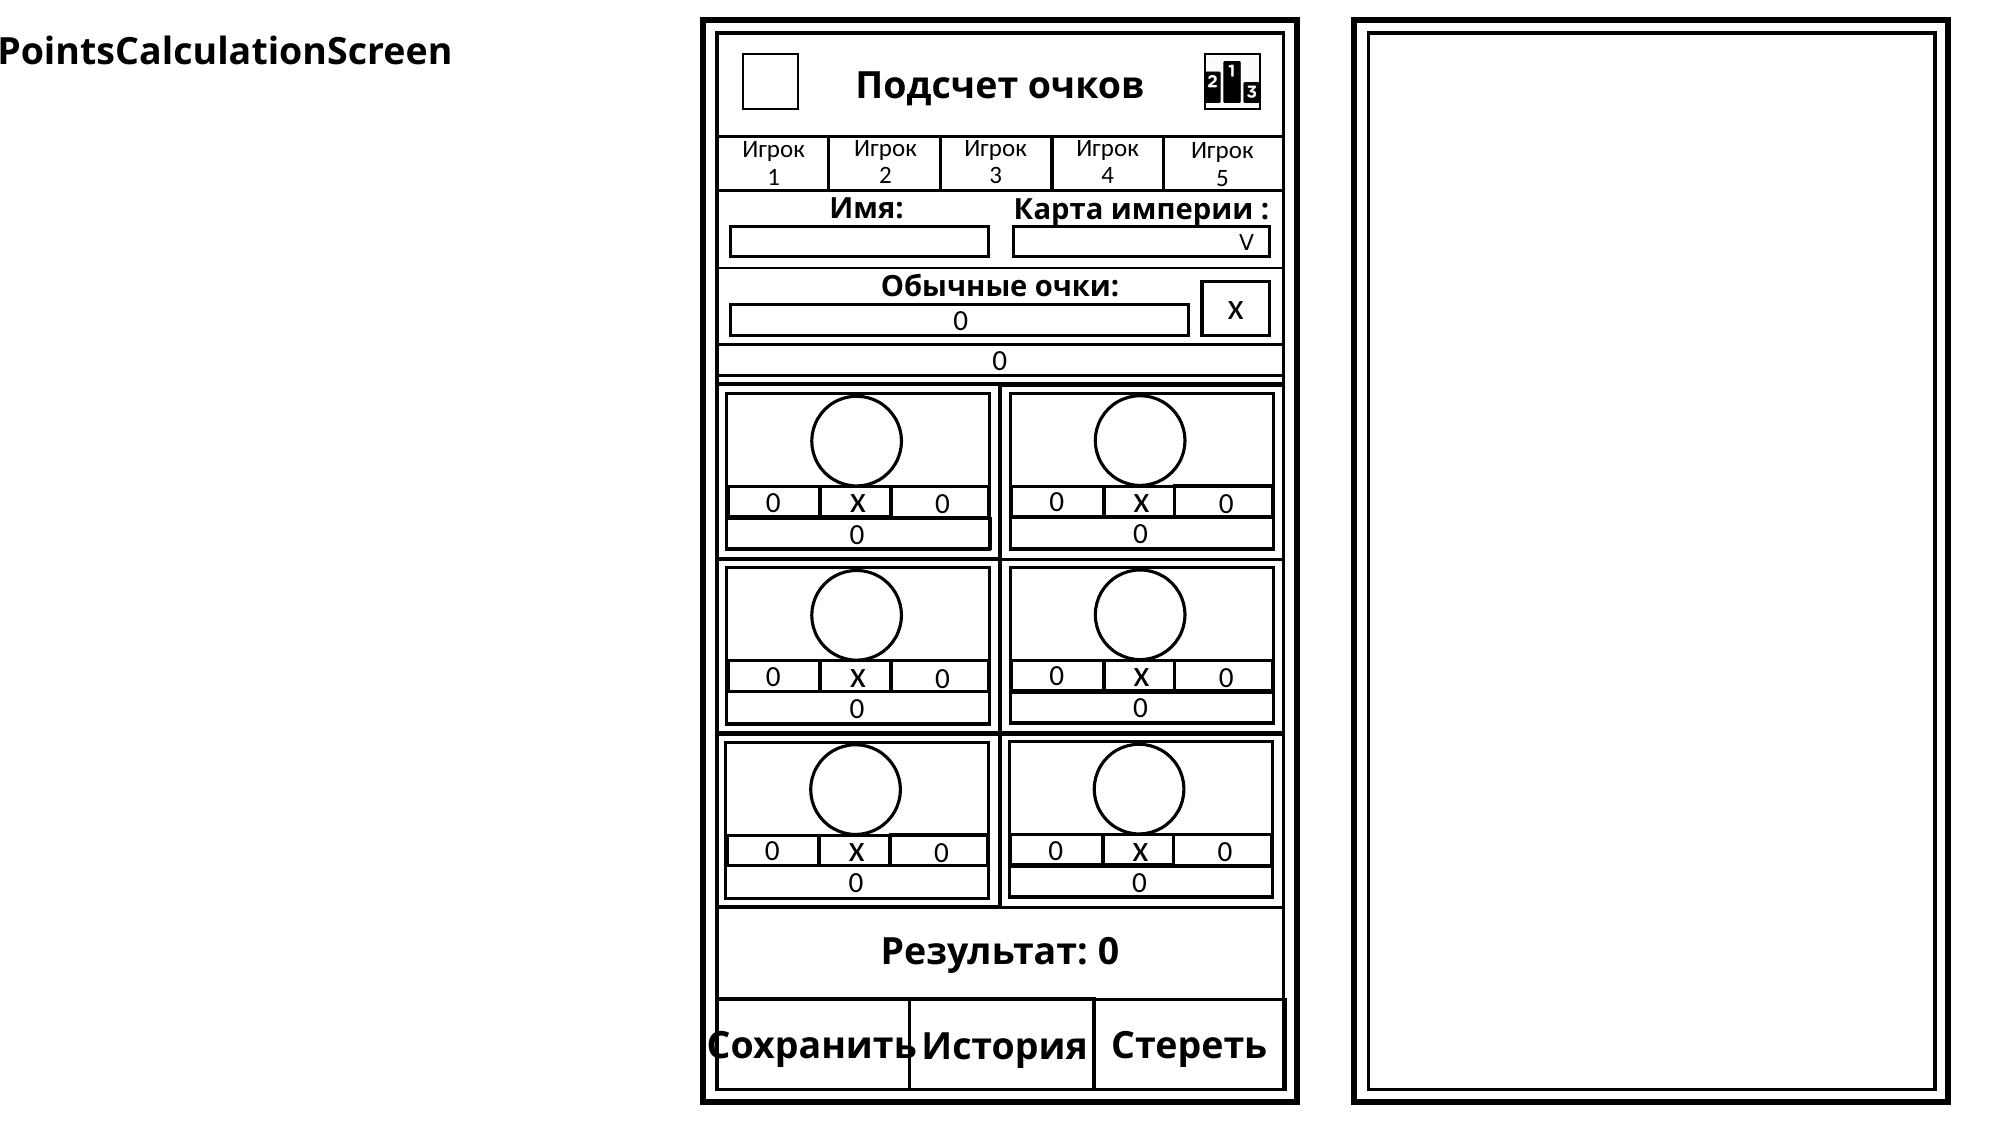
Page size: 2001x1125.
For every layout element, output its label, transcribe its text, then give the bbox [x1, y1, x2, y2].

text_box [730, 304, 938, 336]
text_box [716, 384, 999, 558]
picture [1204, 54, 1260, 110]
text_box [1367, 32, 1936, 1091]
text_box [1201, 280, 1270, 336]
text_box [716, 191, 1285, 267]
text_box PointsCalculationScreen [0, 19, 468, 80]
text_box [1023, 377, 1285, 384]
text_box [716, 558, 999, 732]
text_box [1353, 19, 1949, 1103]
text_box [716, 343, 977, 377]
text_box [1092, 998, 1286, 1091]
text_box Результат: 0 [865, 919, 1135, 980]
text_box [730, 225, 990, 257]
text_box 0 [1118, 725, 1163, 732]
text_box [716, 267, 938, 343]
text_box [716, 135, 721, 191]
text_box Игрок 3 [943, 127, 1049, 197]
text_box [1009, 392, 1274, 550]
text_box [999, 558, 1284, 732]
text_box [716, 908, 1285, 1000]
text_box Игрок 4 [1055, 127, 1160, 182]
text_box Сохранить [691, 1013, 932, 1074]
text_box [702, 19, 1298, 1103]
text_box [909, 1075, 1092, 1091]
text_box [1009, 566, 1274, 725]
text_box 0 [833, 899, 879, 906]
text_box Имя: [814, 191, 919, 232]
text_box 0 [1117, 899, 1162, 906]
text_box [909, 998, 1092, 1015]
text_box Игрок 2 [833, 127, 938, 197]
text_box [1275, 135, 1285, 191]
text_box [1013, 233, 1224, 258]
text_box [717, 1074, 909, 1091]
text_box 0 [1118, 550, 1163, 557]
text_box Карта империи : [999, 182, 1284, 233]
text_box 0 [977, 334, 1023, 385]
text_box [726, 567, 991, 725]
text_box [725, 741, 990, 899]
text_box [717, 998, 909, 1013]
text_box [1051, 135, 1055, 182]
text_box x [1212, 274, 1259, 335]
text_box ᐯ [1224, 233, 1270, 263]
text_box [984, 304, 1190, 336]
text_box [1023, 267, 1285, 343]
text_box [726, 393, 991, 551]
text_box Стереть [1096, 1014, 1283, 1074]
text_box [716, 377, 977, 384]
text_box 0 [834, 551, 880, 558]
text_box [1023, 343, 1285, 377]
text_box [1162, 135, 1169, 182]
text_box [716, 732, 999, 908]
text_box 0 [938, 294, 984, 343]
text_box Игрок 1 [721, 128, 827, 198]
text_box [939, 135, 943, 192]
text_box Подсчет очков [840, 53, 1160, 113]
text_box История [906, 1015, 1103, 1075]
text_box [999, 732, 1284, 908]
text_box 0 [834, 725, 880, 732]
text_box [716, 32, 1285, 135]
text_box [742, 53, 799, 110]
text_box [828, 135, 833, 191]
text_box [1008, 741, 1273, 899]
text_box Обычные очки: [865, 259, 1134, 304]
text_box [999, 384, 1284, 558]
text_box Игрок 5 [1169, 129, 1275, 182]
